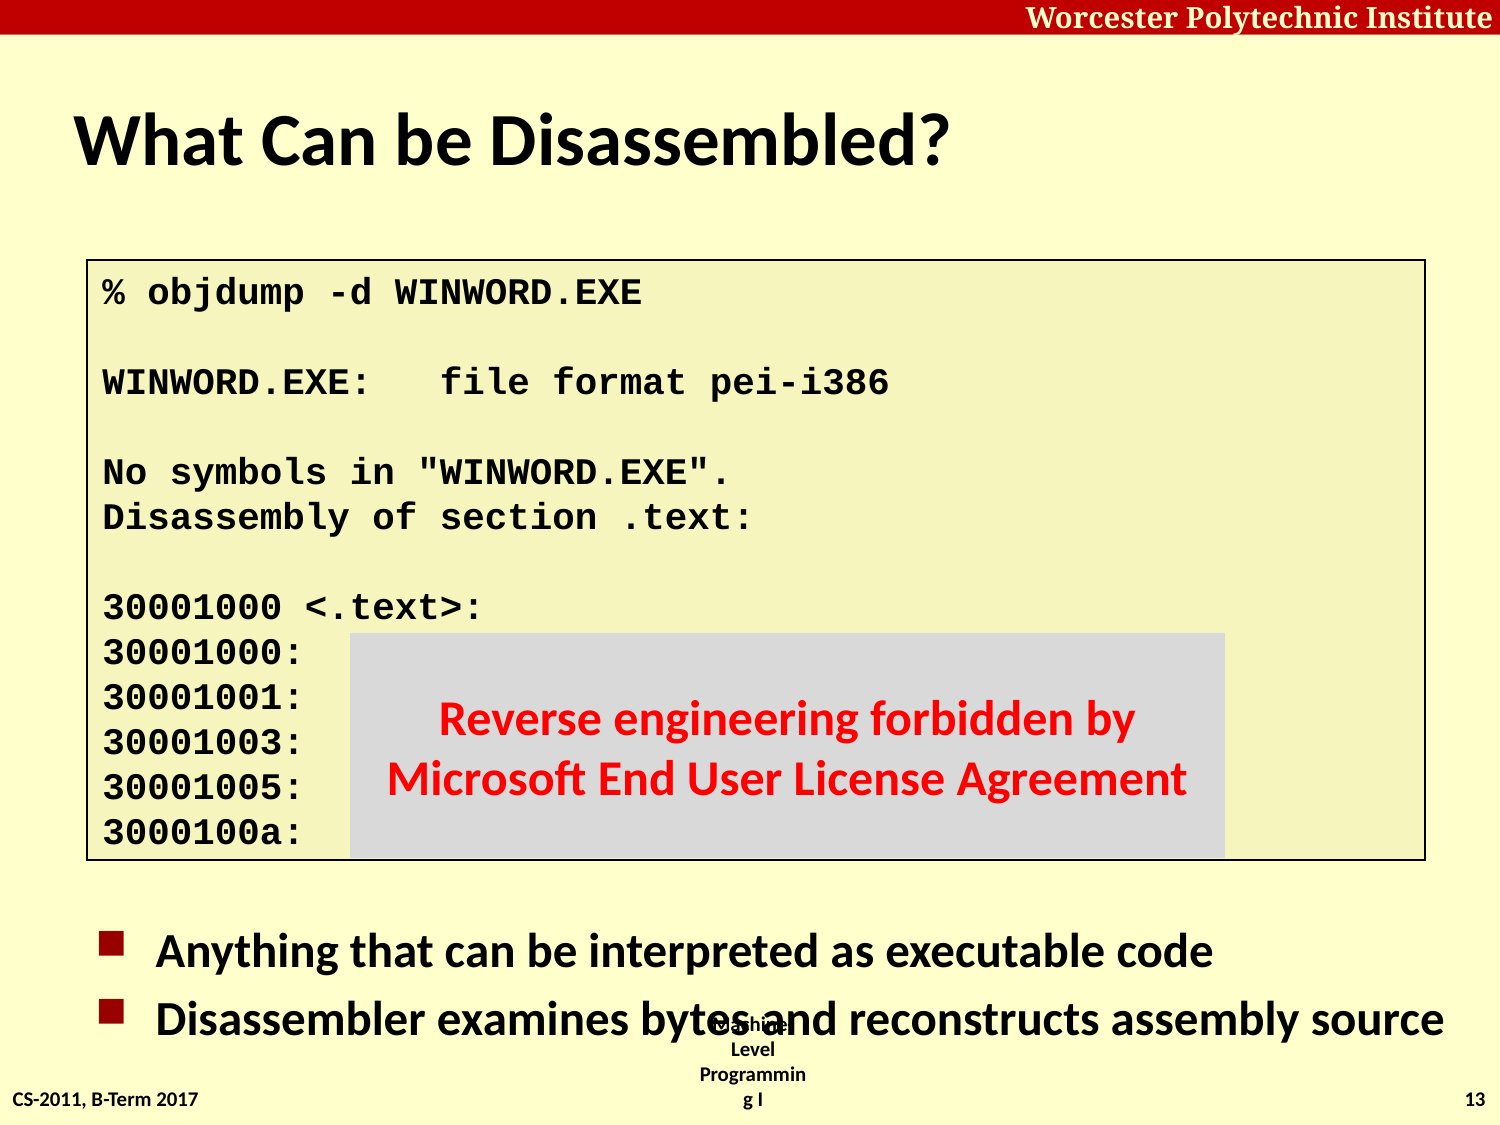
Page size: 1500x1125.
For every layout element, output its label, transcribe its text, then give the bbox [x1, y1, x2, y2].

text_box % objdump -d WINWORD.EXE WINWORD.EXE: file format pei-i386 No symbols in "WINWORD.EXE". Disassembly of section .text: 30001000 <.text>: 30001000: 55 push %ebp 30001001: 8b ec mov %esp,%ebp 30001003: 6a ff push $0xffffffff 30001005: 68 90 10 00 30 push $0x30001090 3000100a: 68 91 dc 4c 30 push $0x304cdc91 [87, 260, 1425, 860]
title What Can be Disassembled? [58, 72, 1305, 199]
slide_number CS-2011, B-Term 2017 [12, 1085, 205, 1111]
slide_number 13 [1460, 1086, 1486, 1111]
footer Machine-Level Programming I [691, 1086, 809, 1111]
list Anything that can be interpreted as executable code Disassembler examines bytes and reconstructs assembly source [84, 910, 1500, 1086]
text_box Reverse engineering forbidden by Microsoft End User License Agreement [350, 632, 1225, 858]
